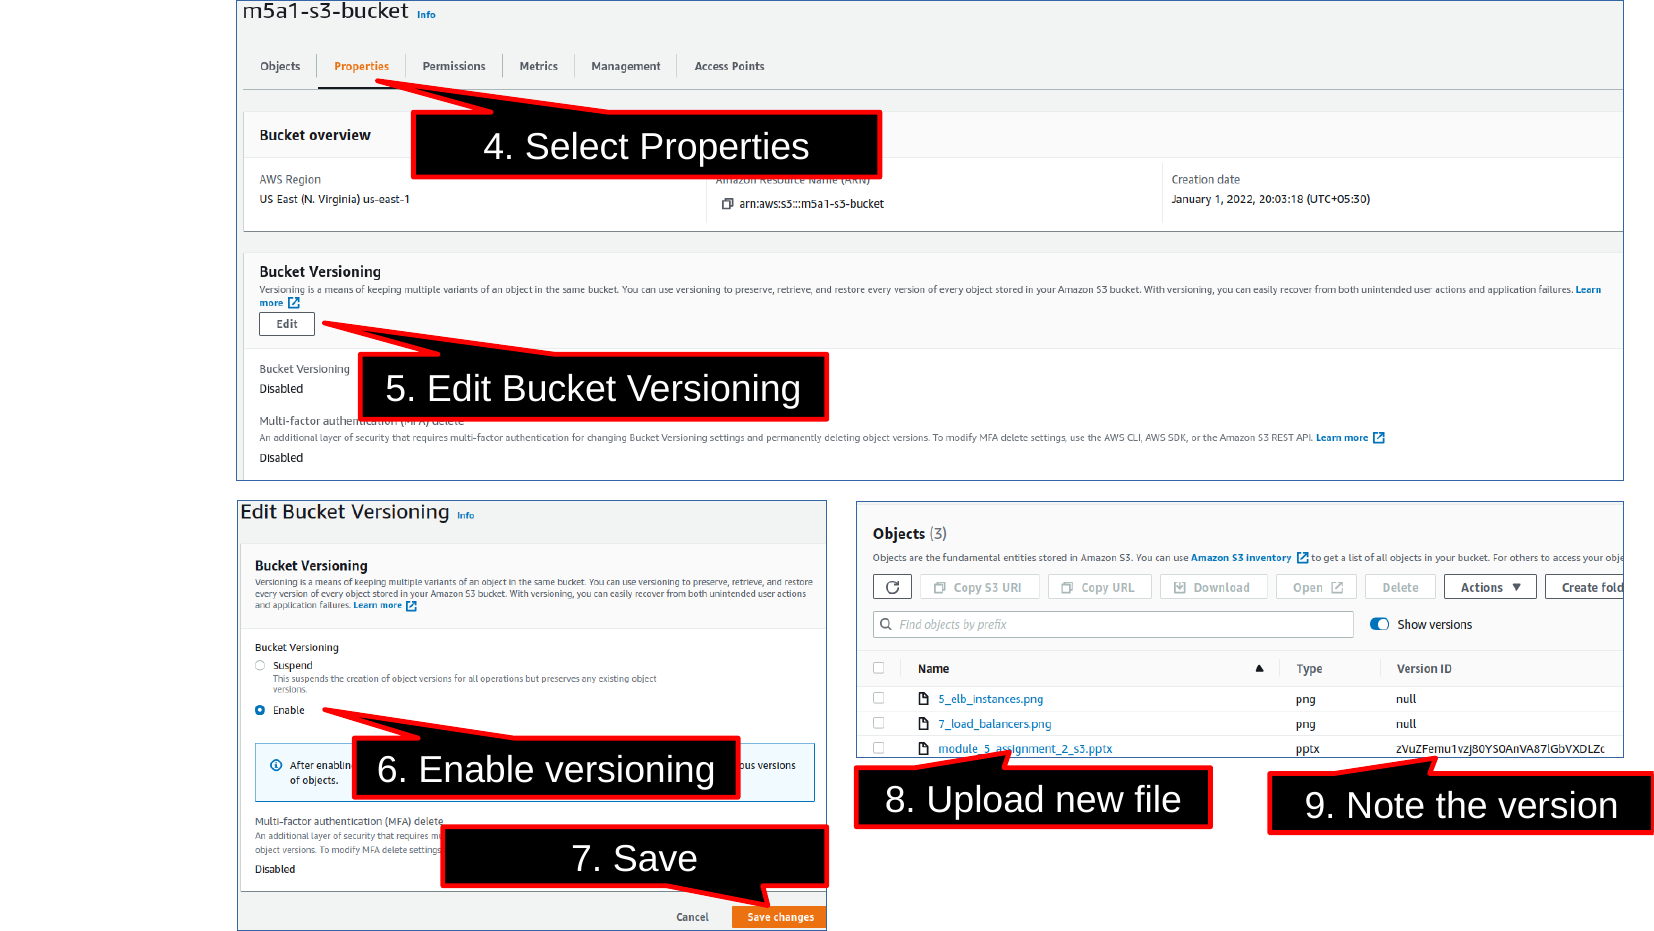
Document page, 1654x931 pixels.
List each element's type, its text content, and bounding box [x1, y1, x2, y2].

text_box 8. Upload new file [856, 766, 1211, 827]
picture [855, 501, 1625, 758]
text_box 9. Note the version [1269, 766, 1654, 833]
picture [237, 500, 827, 931]
picture [235, 0, 1625, 481]
